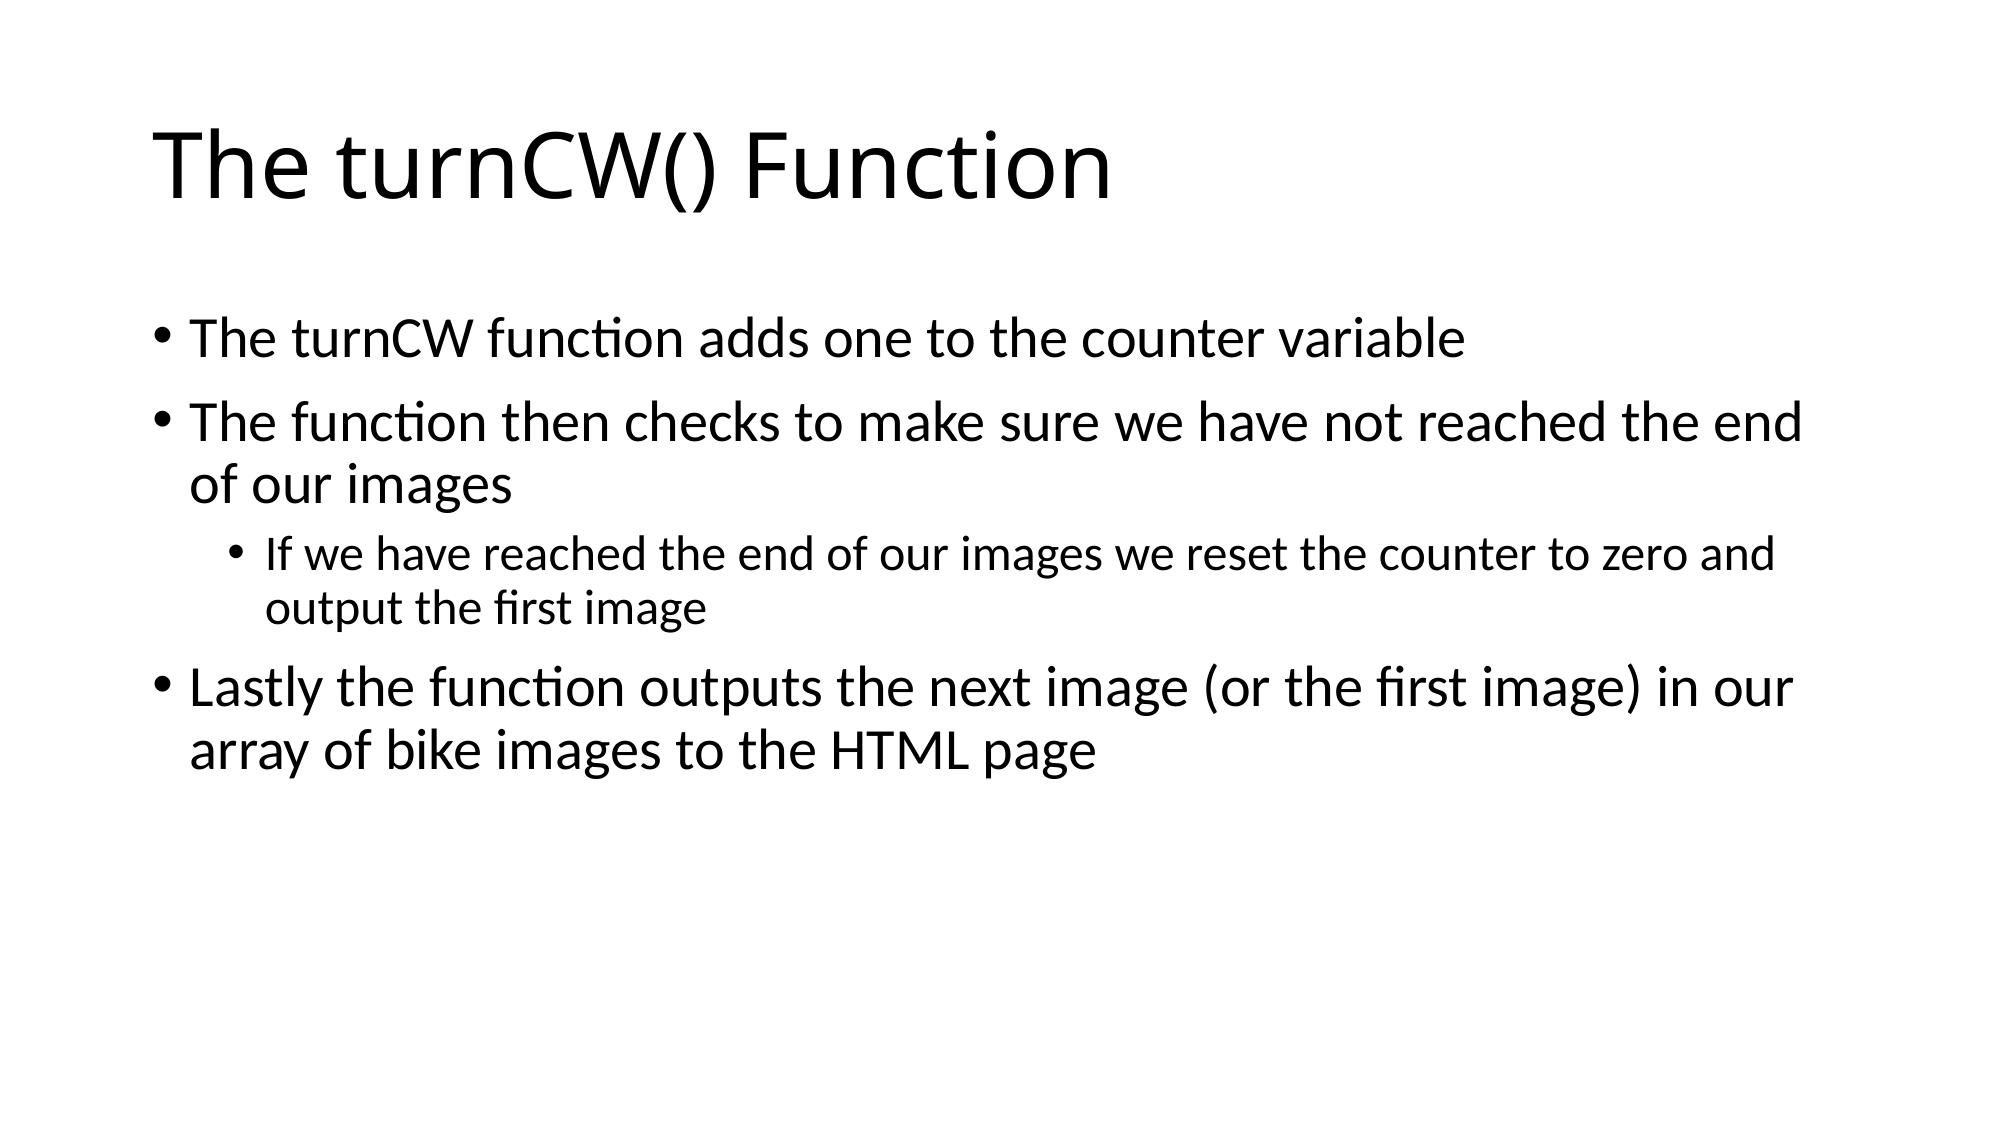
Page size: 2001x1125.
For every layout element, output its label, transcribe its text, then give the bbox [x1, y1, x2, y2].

list The turnCW function adds one to the counter variable The function then checks to make sure we have not reached the end of our images If we have reached the end of our images we reset the counter to zero and output the first image Lastly the function outputs the next image (or the first image) in our array of bike images to the HTML page [137, 299, 1863, 1014]
title The turnCW() Function [137, 59, 1863, 278]
